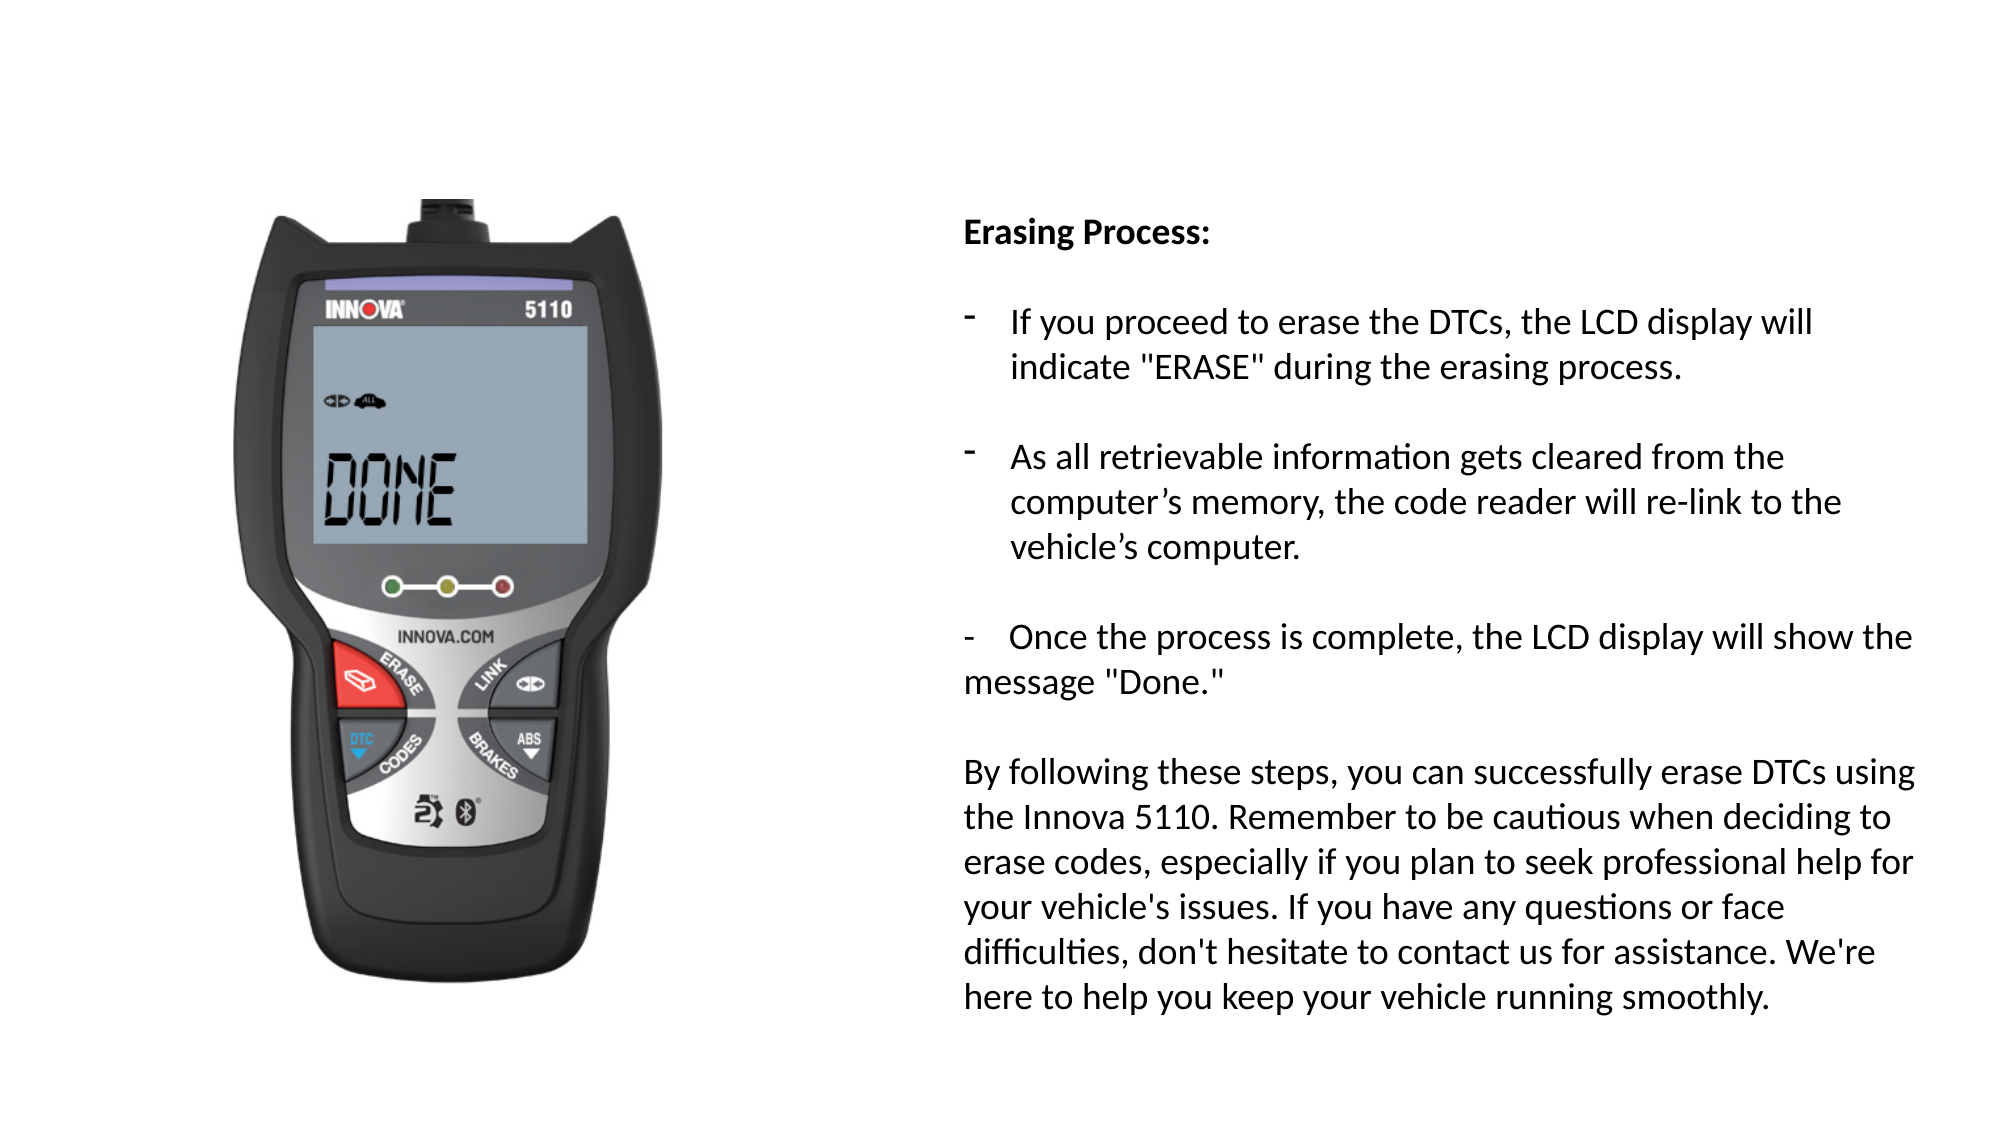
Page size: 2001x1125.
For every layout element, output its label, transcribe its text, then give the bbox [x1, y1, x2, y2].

text_box Erasing Process: If you proceed to erase the DTCs, the LCD display will indicate "ERASE" during the erasing process. As all retrievable information gets cleared from the computer’s memory, the code reader will re-link to the vehicle’s computer. - Once the process is complete, the LCD display will show the message "Done." By following these steps, you can successfully erase DTCs using the Innova 5110. Remember to be cautious when deciding to erase codes, especially if you plan to seek professional help for your vehicle's issues. If you have any questions or face difficulties, don't hesitate to contact us for assistance. We're here to help you keep your vehicle running smoothly. [948, 199, 1945, 1025]
picture [55, 199, 842, 987]
